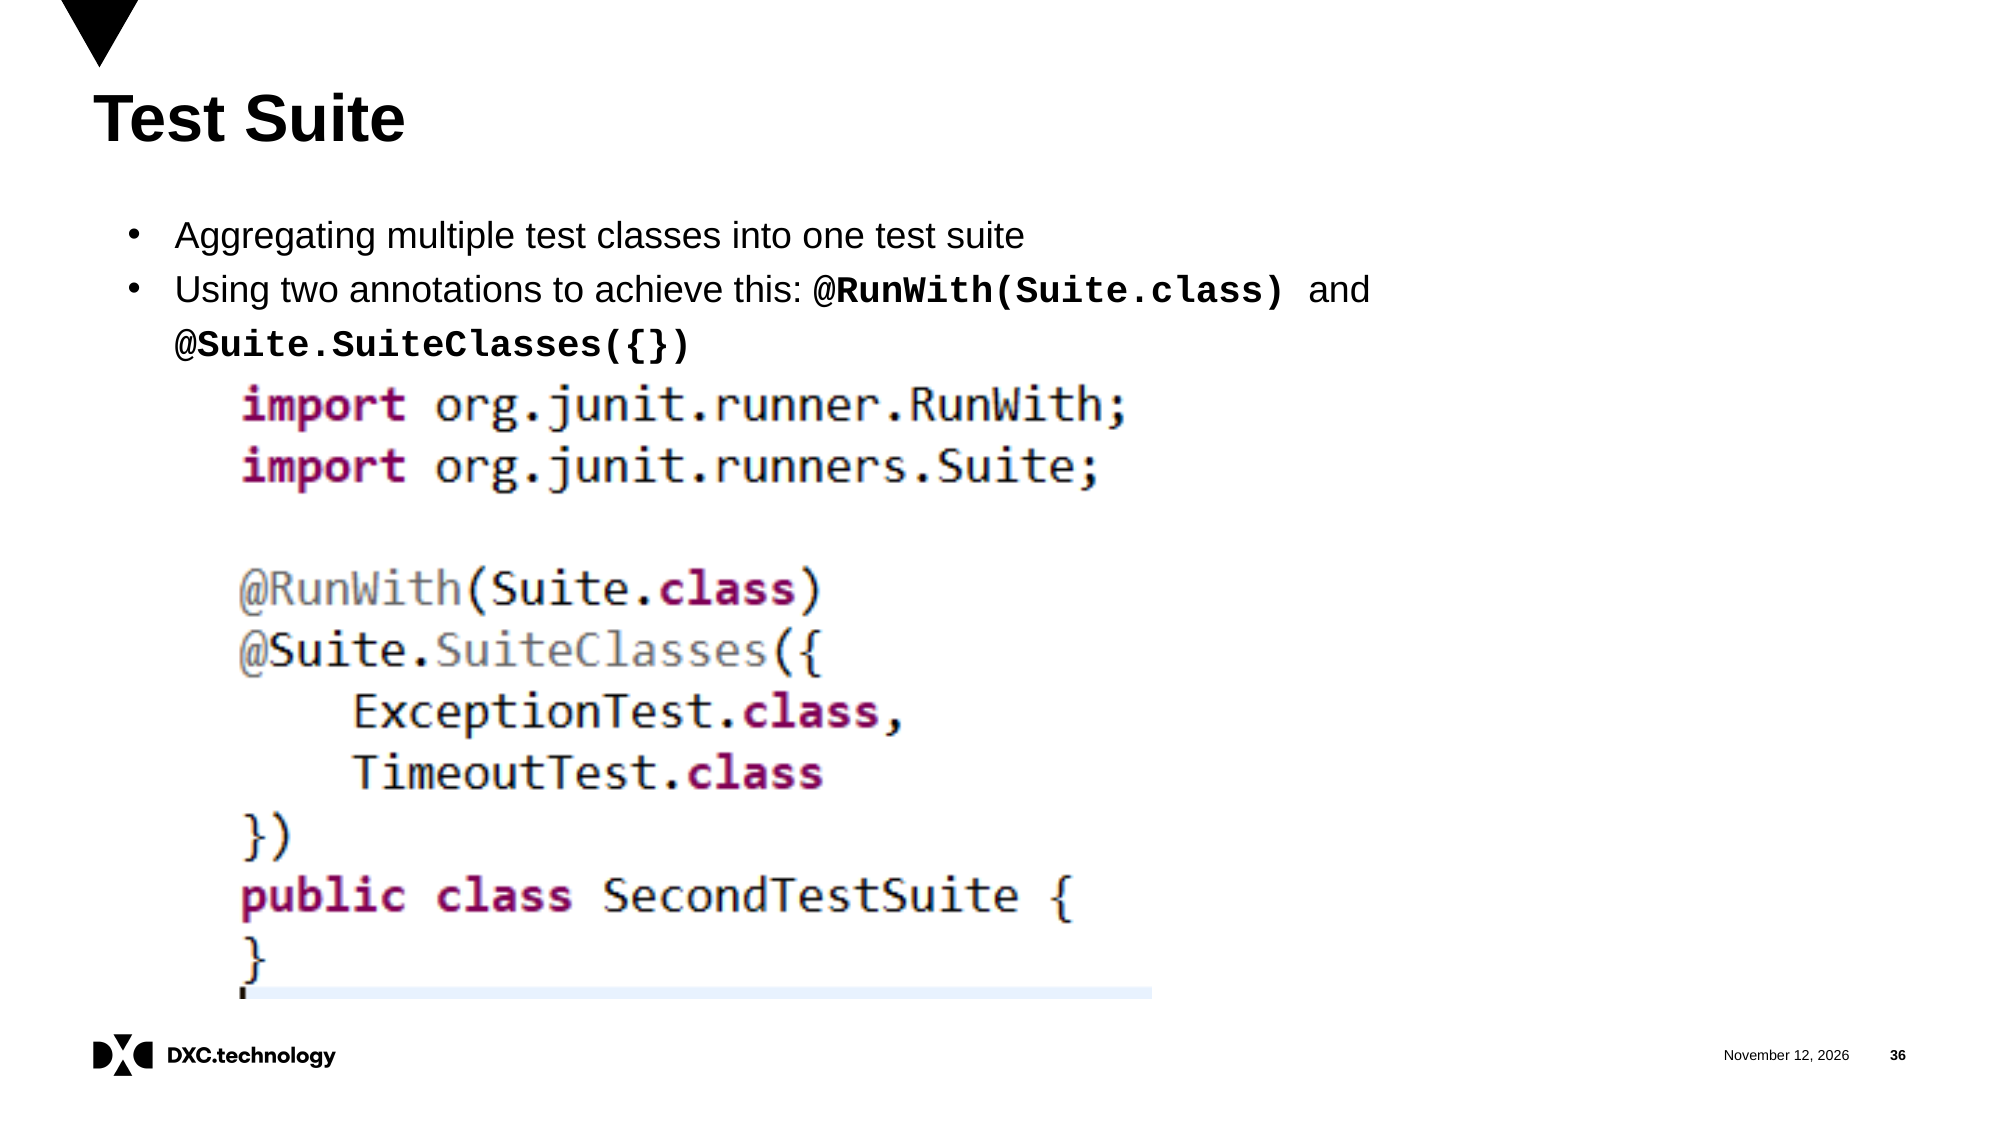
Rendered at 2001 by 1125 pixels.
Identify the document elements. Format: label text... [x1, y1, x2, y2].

text_box Aggregating multiple test classes into one test suite Using two annotations to achieve this: @RunWith(Suite.class) and @Suite.SuiteClasses({}) [112, 203, 1546, 372]
title Test Suite [93, 87, 1907, 204]
picture [238, 377, 1152, 999]
